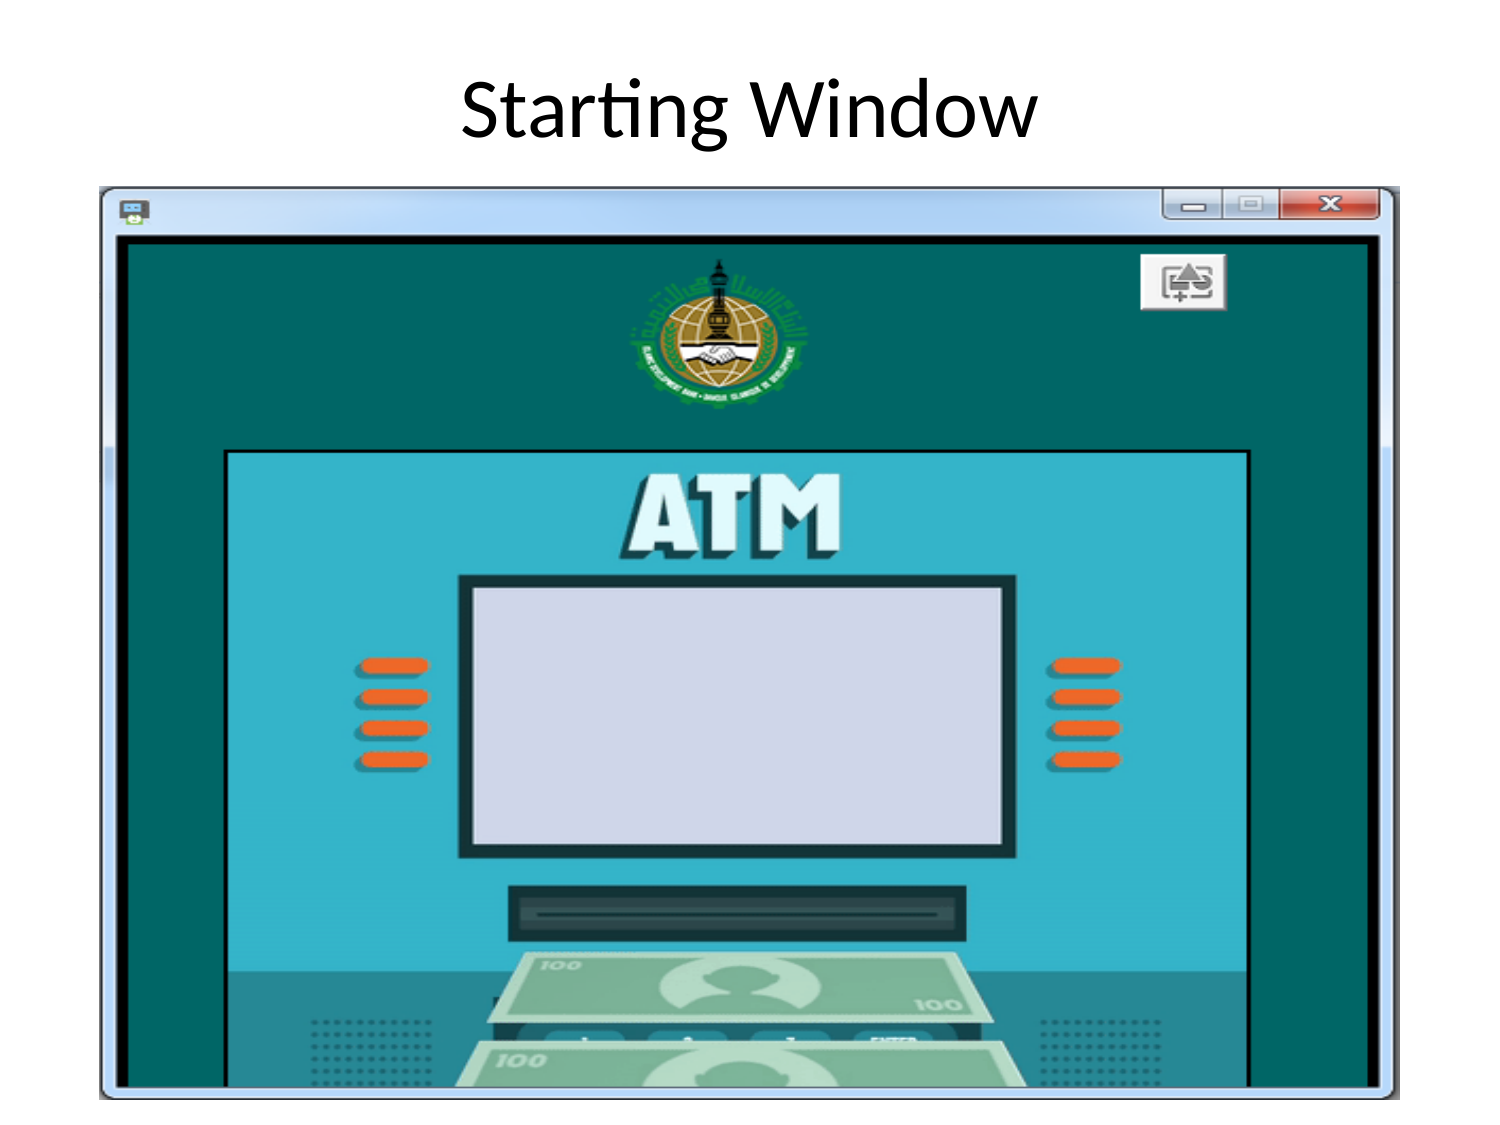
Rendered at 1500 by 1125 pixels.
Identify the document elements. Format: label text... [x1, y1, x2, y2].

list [99, 186, 1401, 1101]
title Starting Window [75, 45, 1425, 163]
